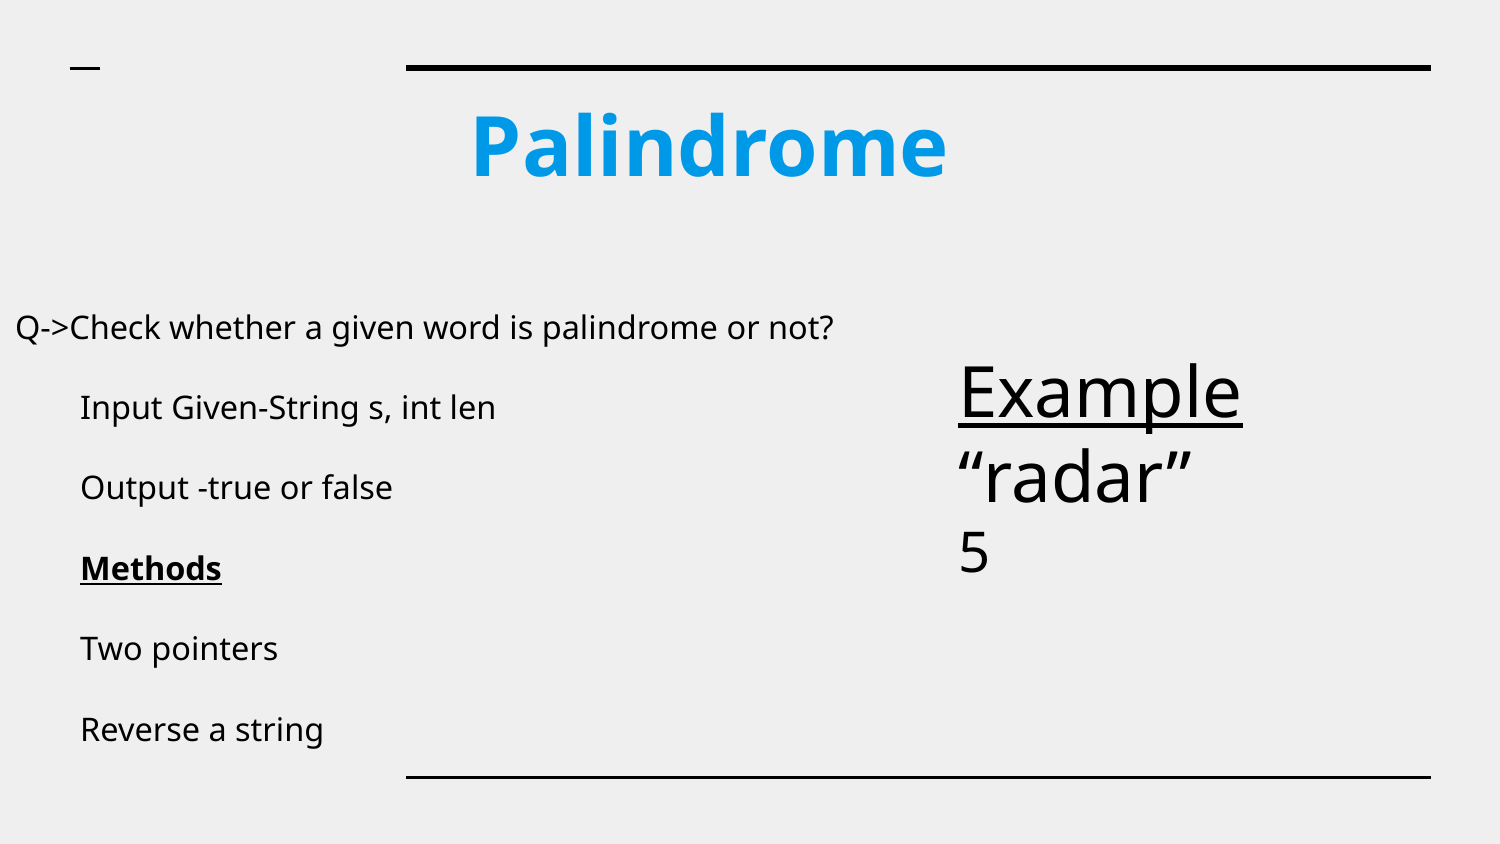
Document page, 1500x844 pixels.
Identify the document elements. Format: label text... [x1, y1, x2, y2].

title Palindrome [454, 78, 1492, 183]
text_box Example “radar” 5 [943, 331, 1419, 599]
list Q->Check whether a given word is palindrome or not? Input Given-String s, int len Output -true or false Methods Two pointers Reverse a string [0, 271, 1037, 765]
